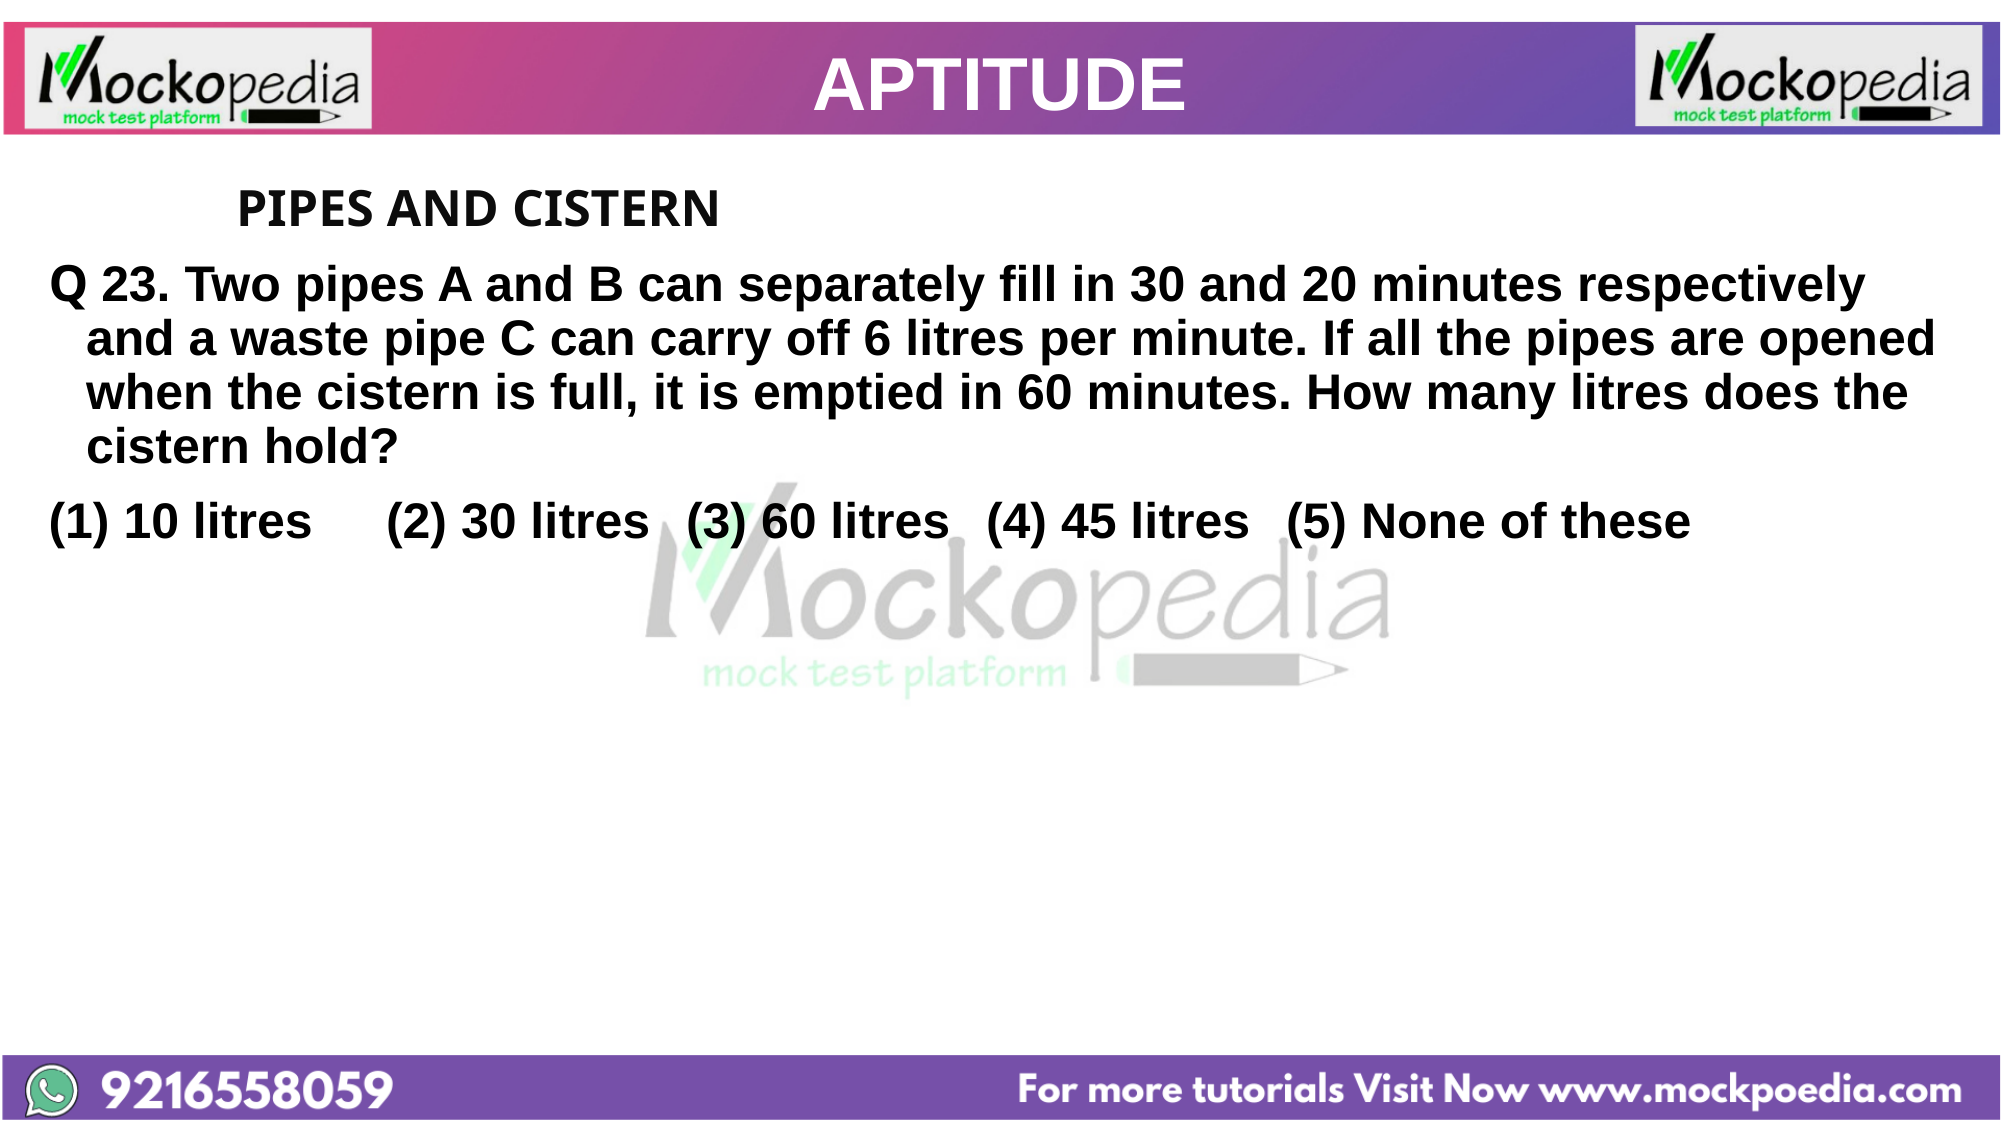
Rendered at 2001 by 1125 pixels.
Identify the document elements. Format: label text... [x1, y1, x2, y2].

picture [0, 0, 2001, 1125]
title APTITUDE [41, 31, 1959, 142]
list PIPES AND CISTERN Q 23. Two pipes A and B can separately fill in 30 and 20 minutes respectively and a waste pipe C can carry off 6 litres per minute. If all the pipes are opened when the cistern is full, it is emptied in 60 minutes. How many litres does the cistern hold? (1) 10 litres (2) 30 litres (3) 60 litres (4) 45 litres (5) None of these [33, 175, 1959, 1053]
